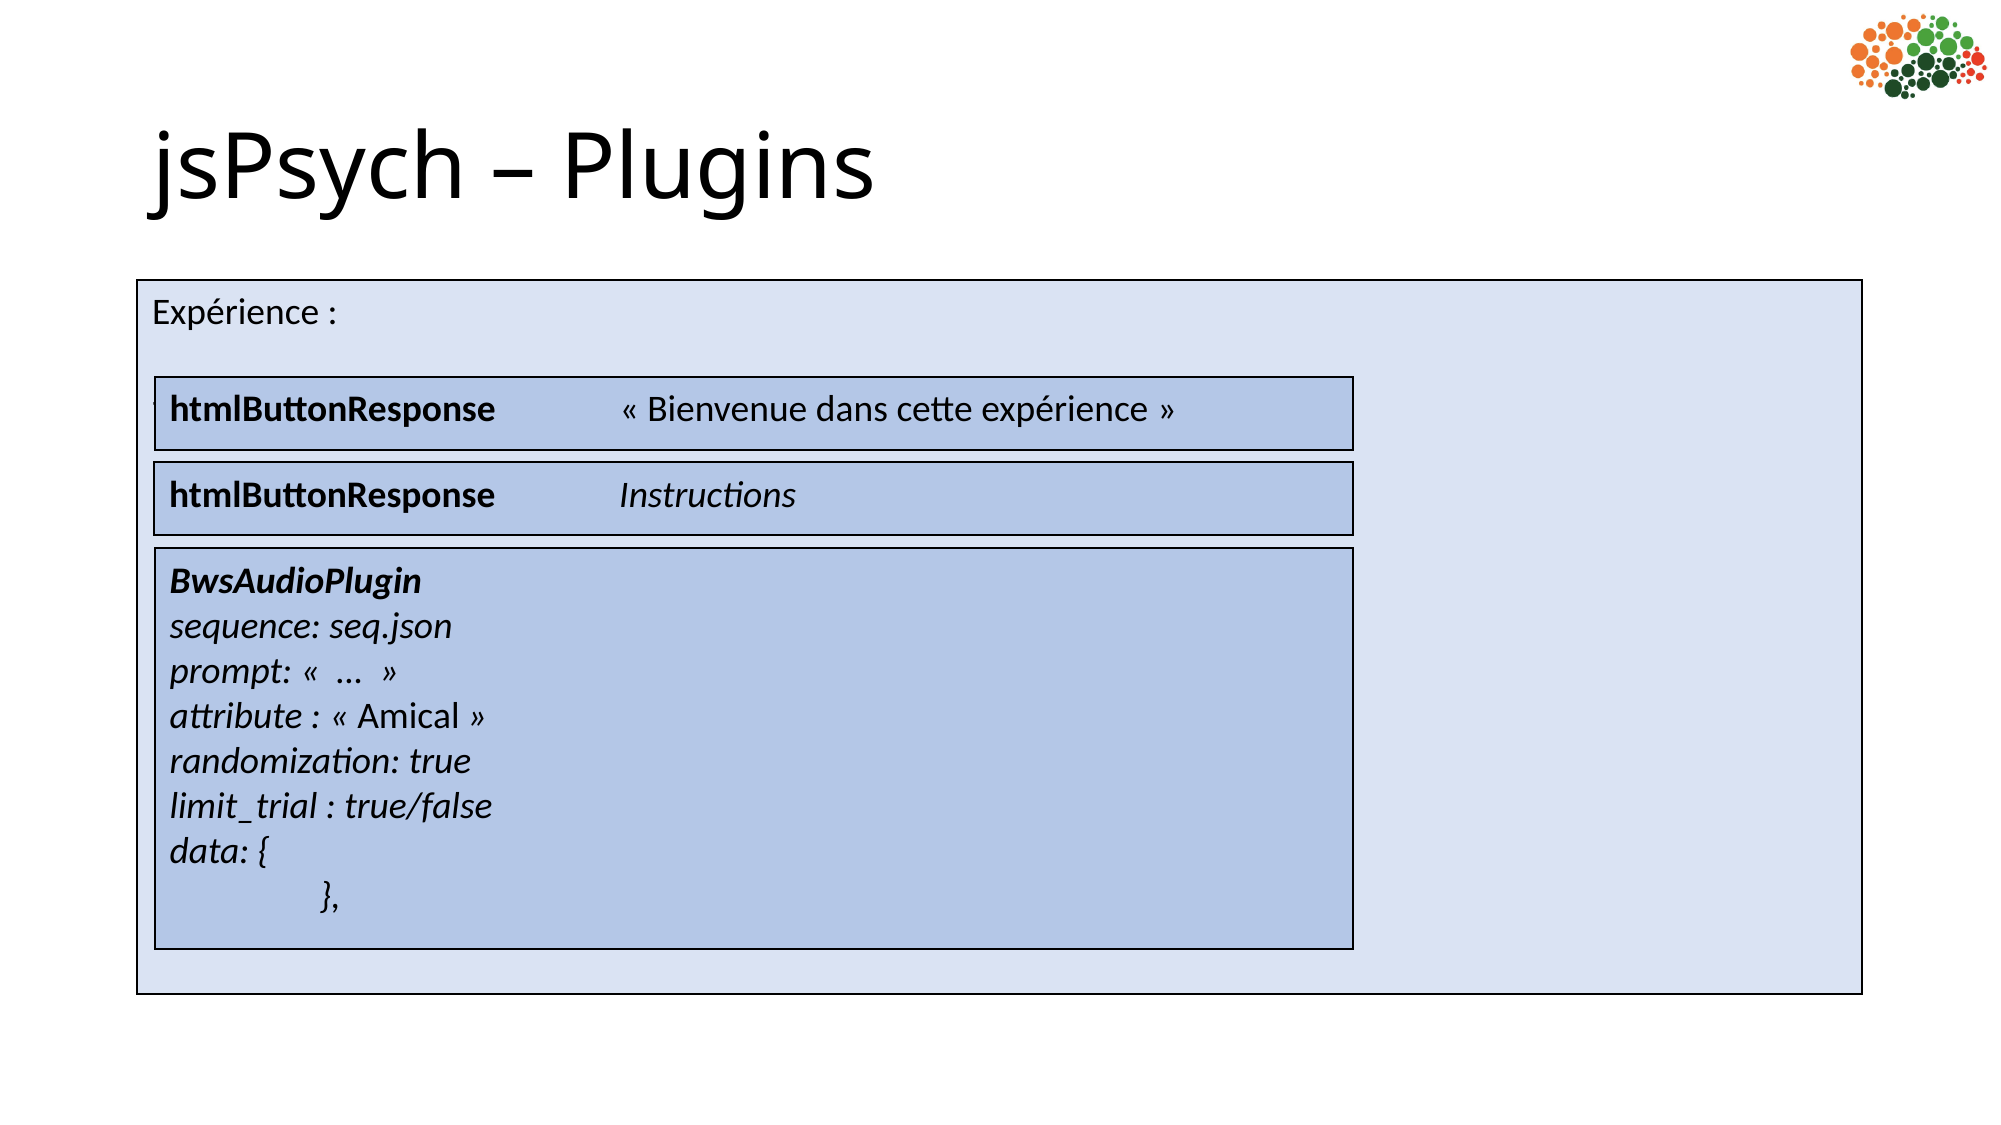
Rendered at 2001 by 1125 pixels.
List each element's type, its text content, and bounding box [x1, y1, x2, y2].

title jsPsych – Plugins [137, 59, 1863, 278]
text_box htmlButtonResponse « Bienvenue dans cette expérience » [154, 376, 1354, 451]
text_box Expérience : - Ecoute 4 sons, [136, 279, 1863, 995]
picture [1831, 0, 2000, 113]
text_box BwsAudioPlugin sequence: seq.json prompt: « … » attribute : « Amical » randomization: true limit_trial : true/false data: { }, [154, 547, 1354, 950]
text_box htmlButtonResponse Instructions [153, 461, 1354, 536]
